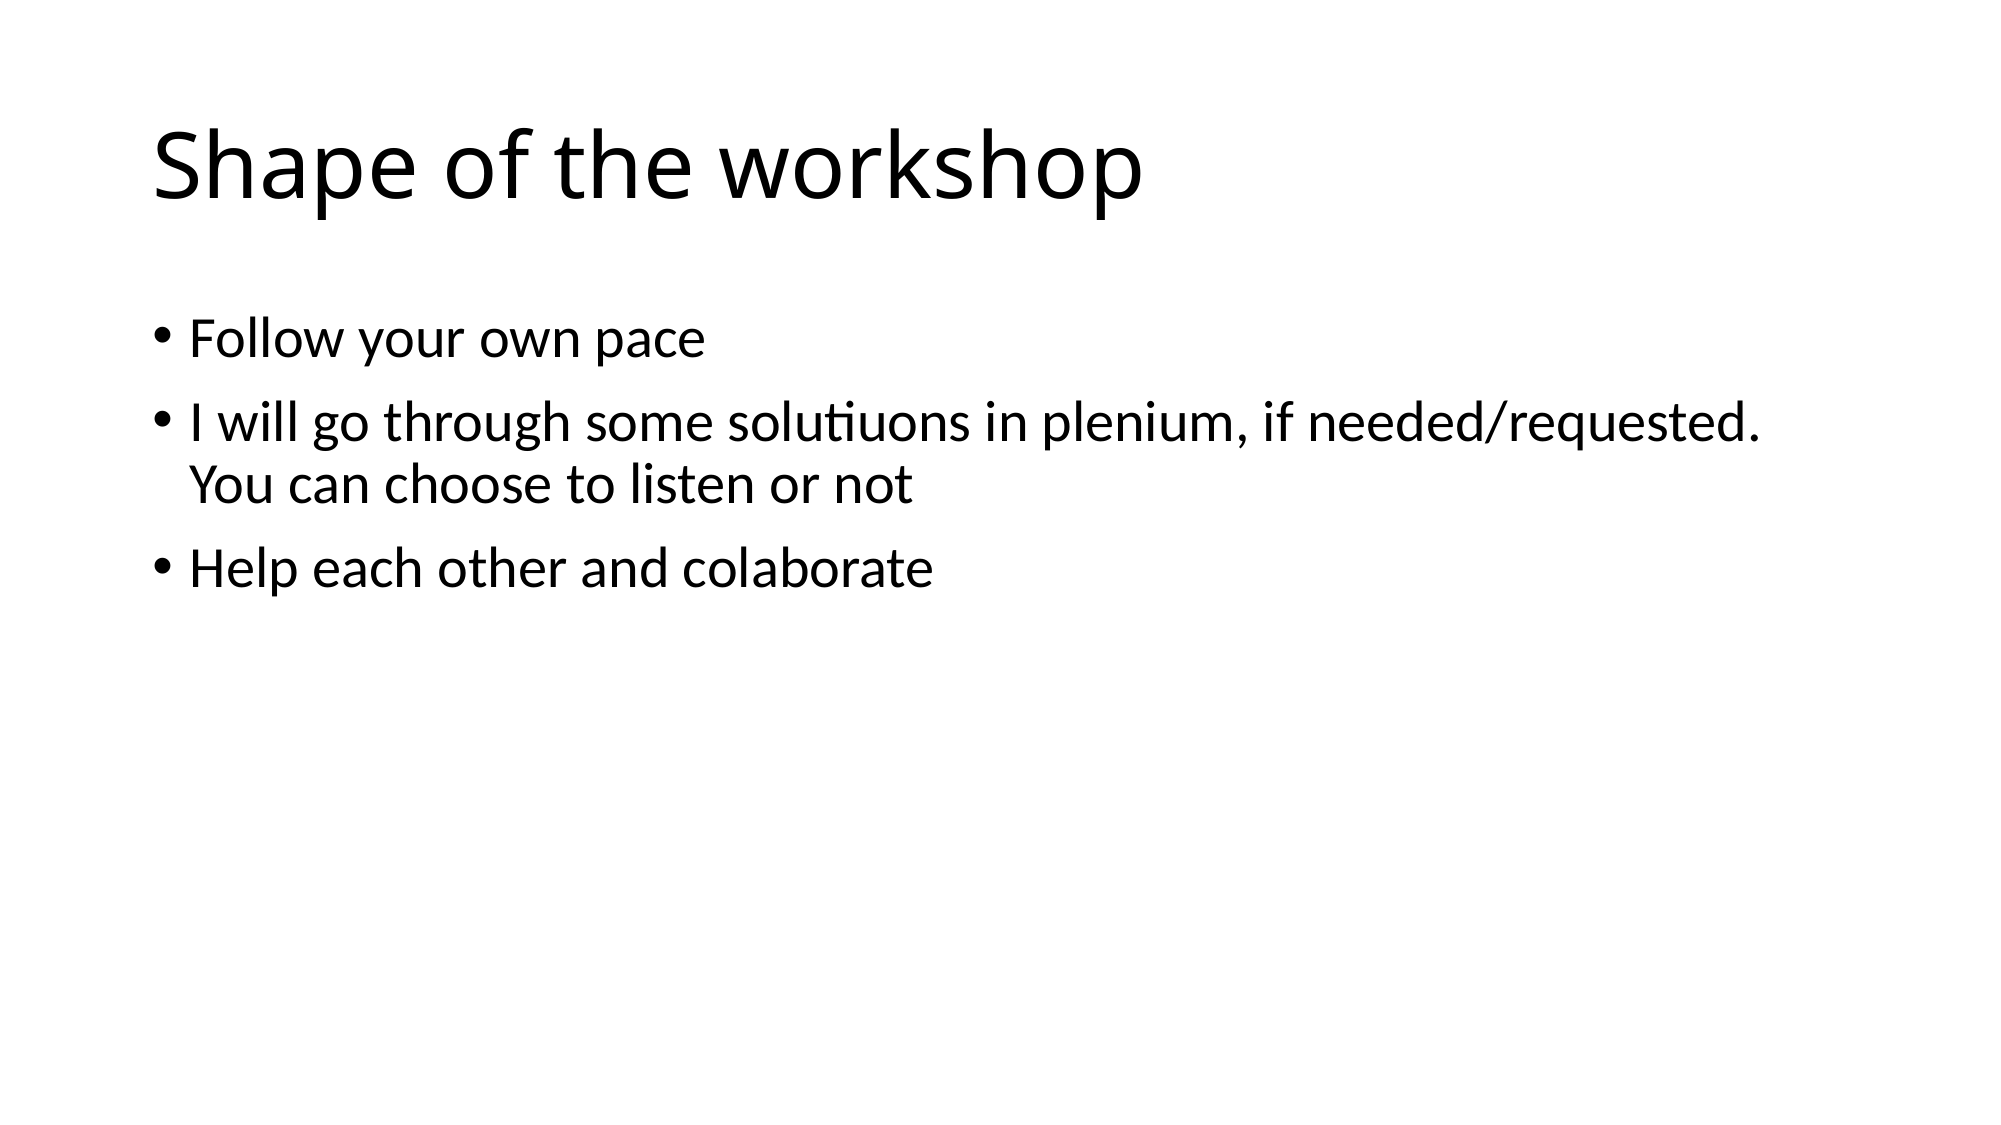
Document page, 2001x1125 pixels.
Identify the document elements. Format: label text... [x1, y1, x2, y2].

list Follow your own pace I will go through some solutiuons in plenium, if needed/requested. You can choose to listen or not Help each other and colaborate [137, 299, 1863, 1014]
title Shape of the workshop [137, 59, 1863, 278]
